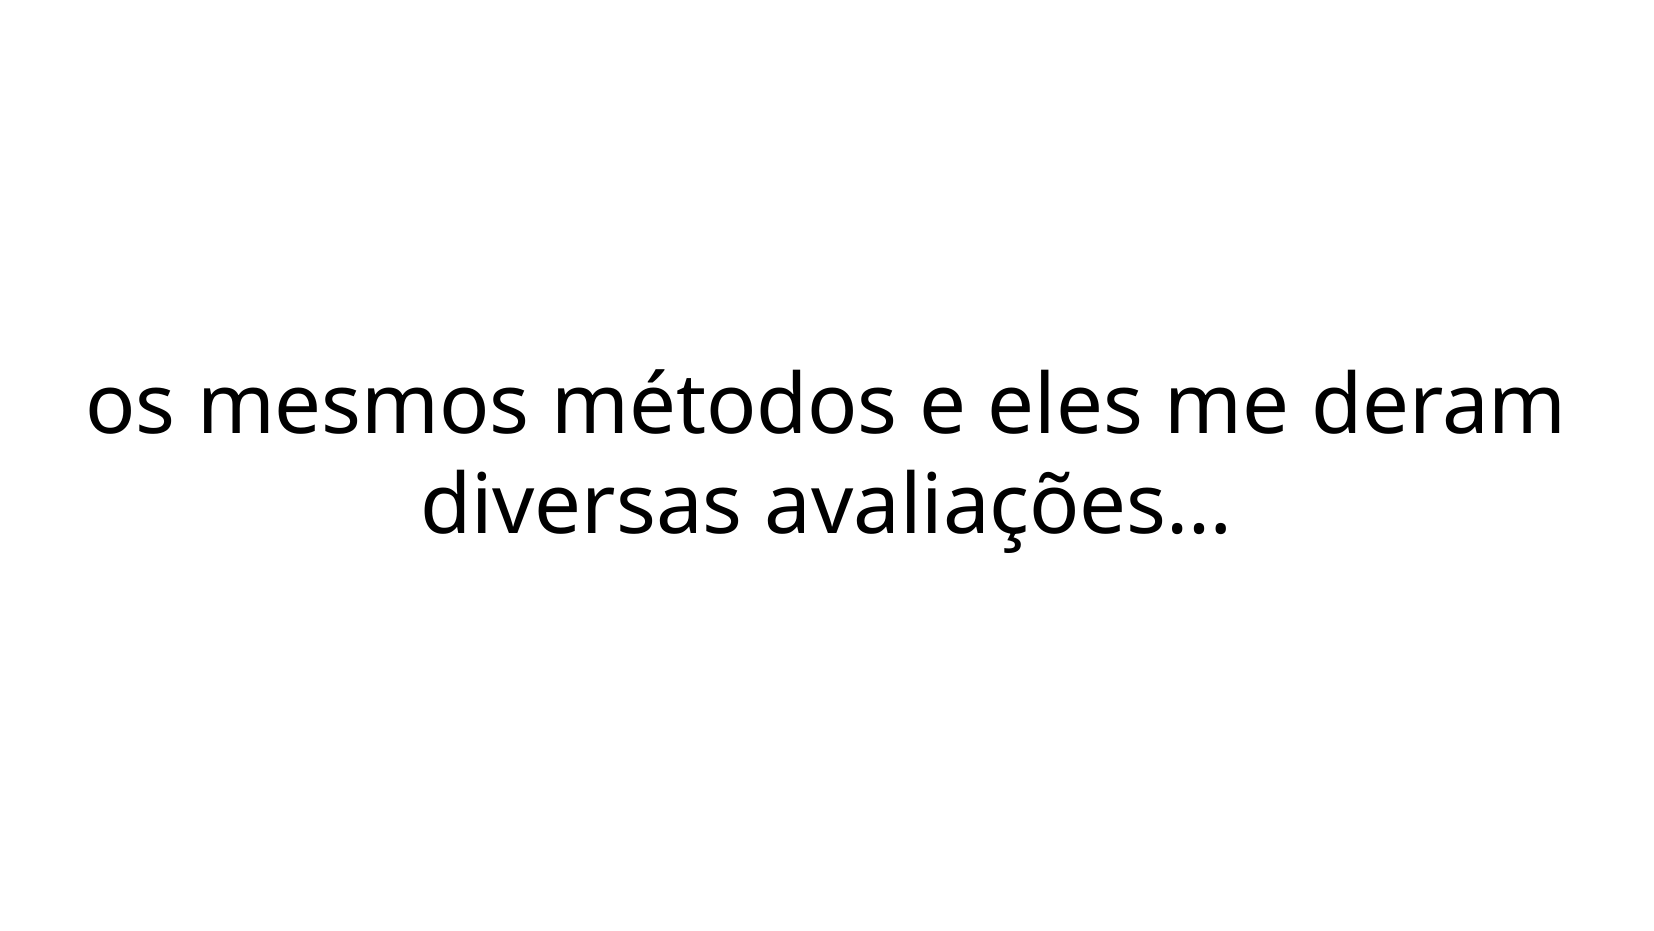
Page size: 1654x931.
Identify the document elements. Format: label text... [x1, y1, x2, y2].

text_box os mesmos métodos e eles me deram diversas avaliações… [46, 342, 1607, 558]
